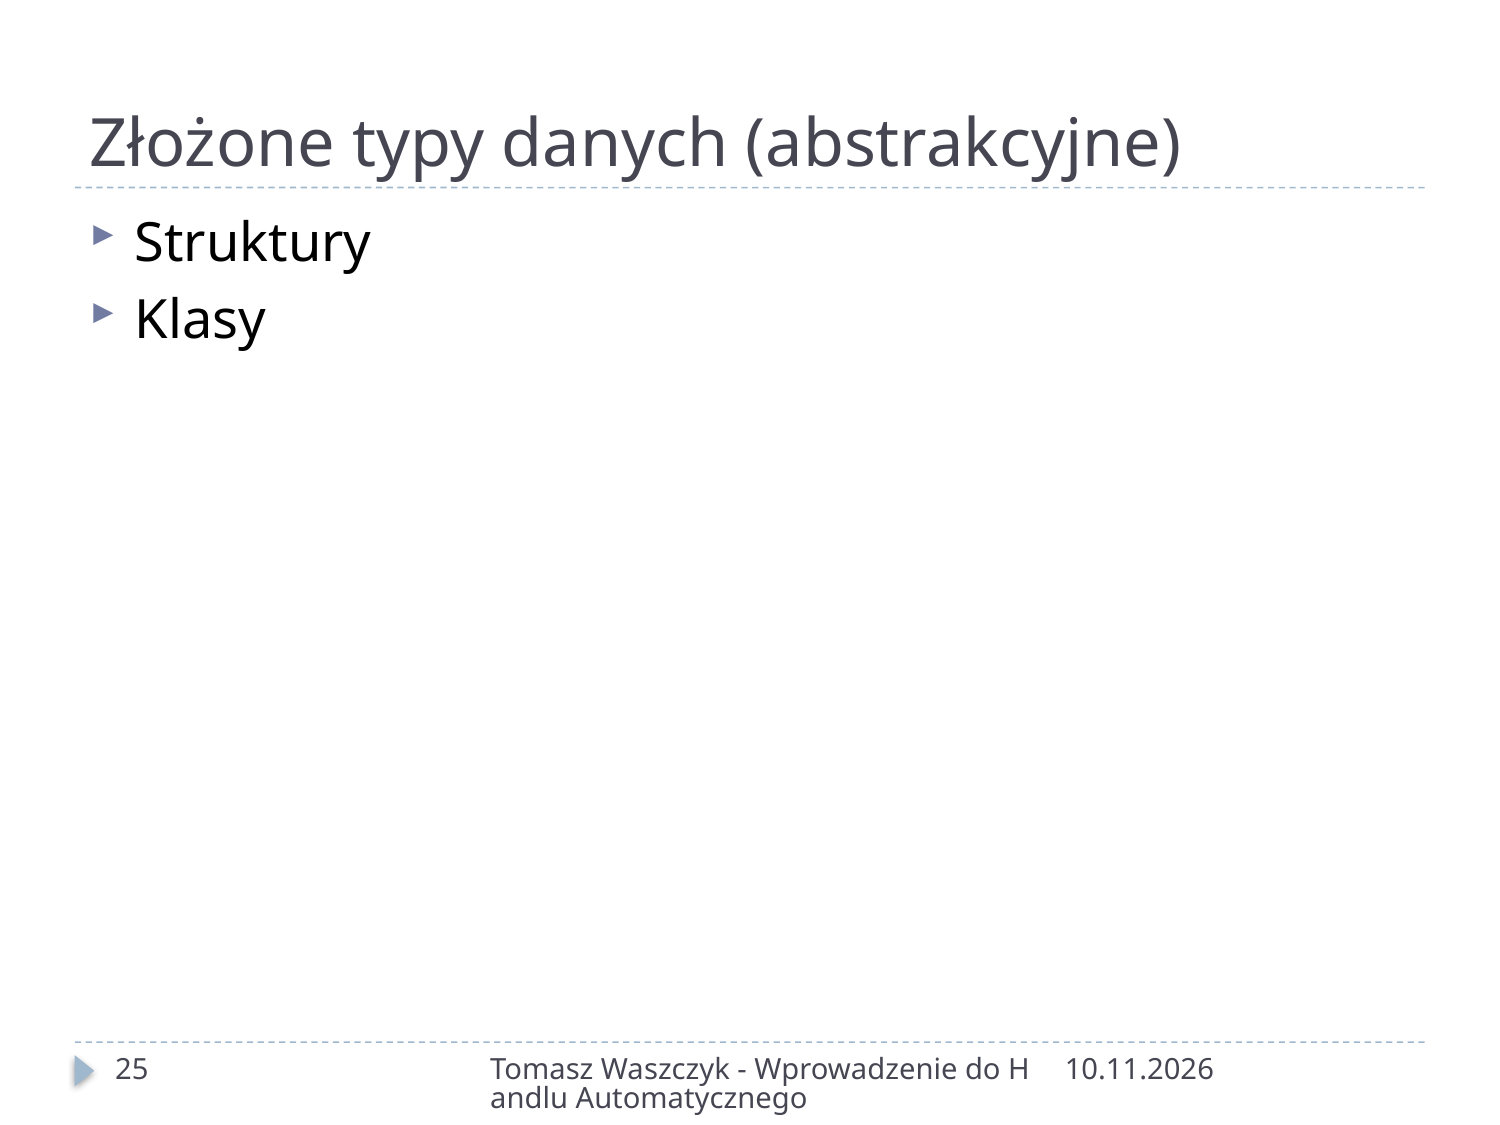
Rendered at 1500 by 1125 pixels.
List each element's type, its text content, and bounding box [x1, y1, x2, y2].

footer Tomasz Waszczyk - Wprowadzenie do Handlu Automatycznego [475, 1042, 1051, 1103]
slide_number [1051, 1042, 1426, 1103]
slide_number 25 [100, 1042, 426, 1103]
title Złożone typy danych (abstrakcyjne) [75, 24, 1425, 188]
list Struktury Klasy [75, 200, 1425, 1010]
